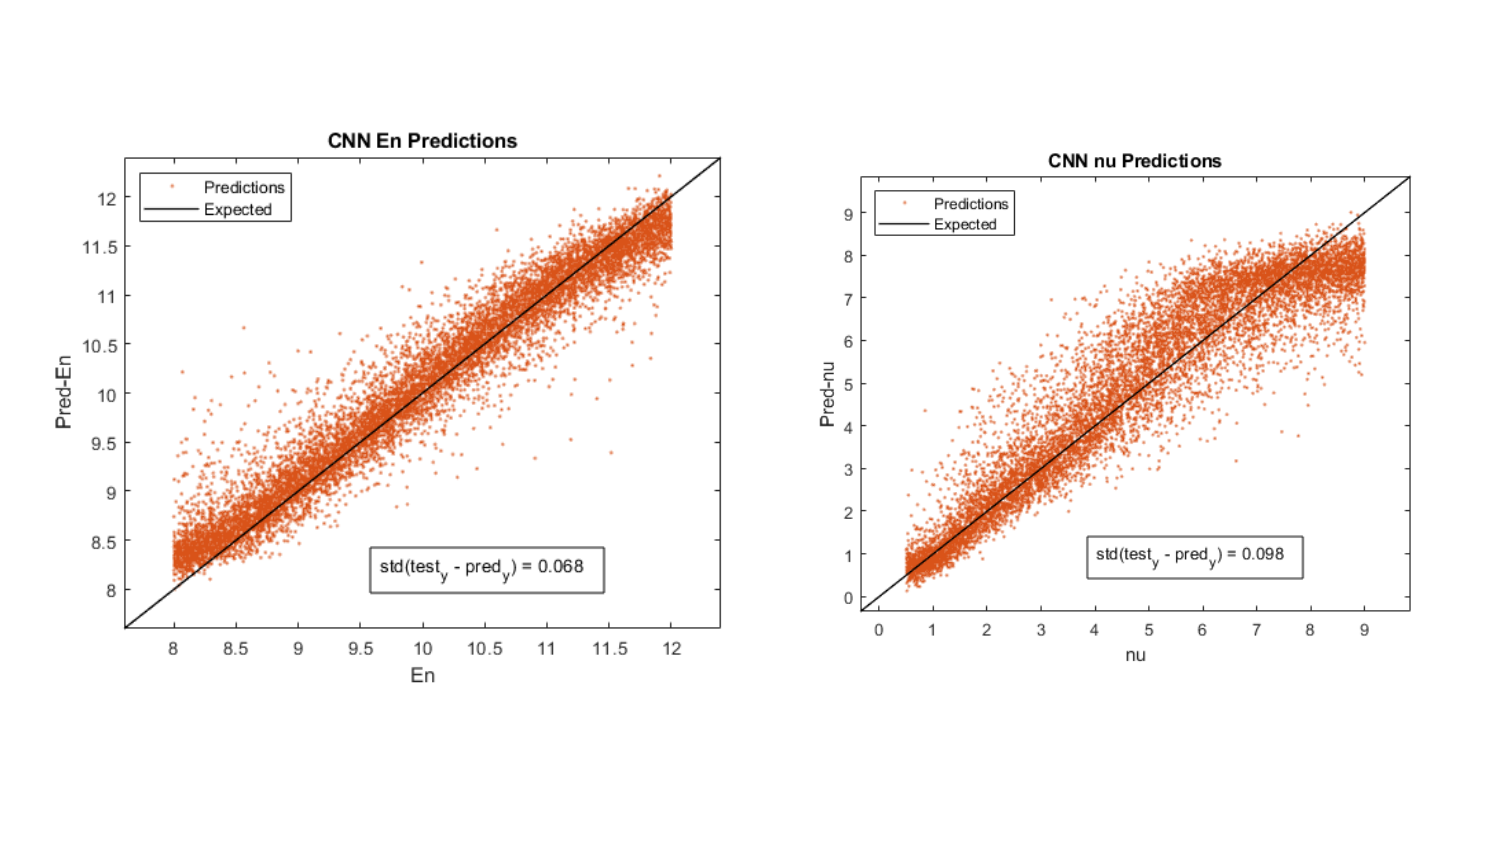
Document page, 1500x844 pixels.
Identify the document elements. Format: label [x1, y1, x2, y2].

picture [24, 114, 1478, 692]
